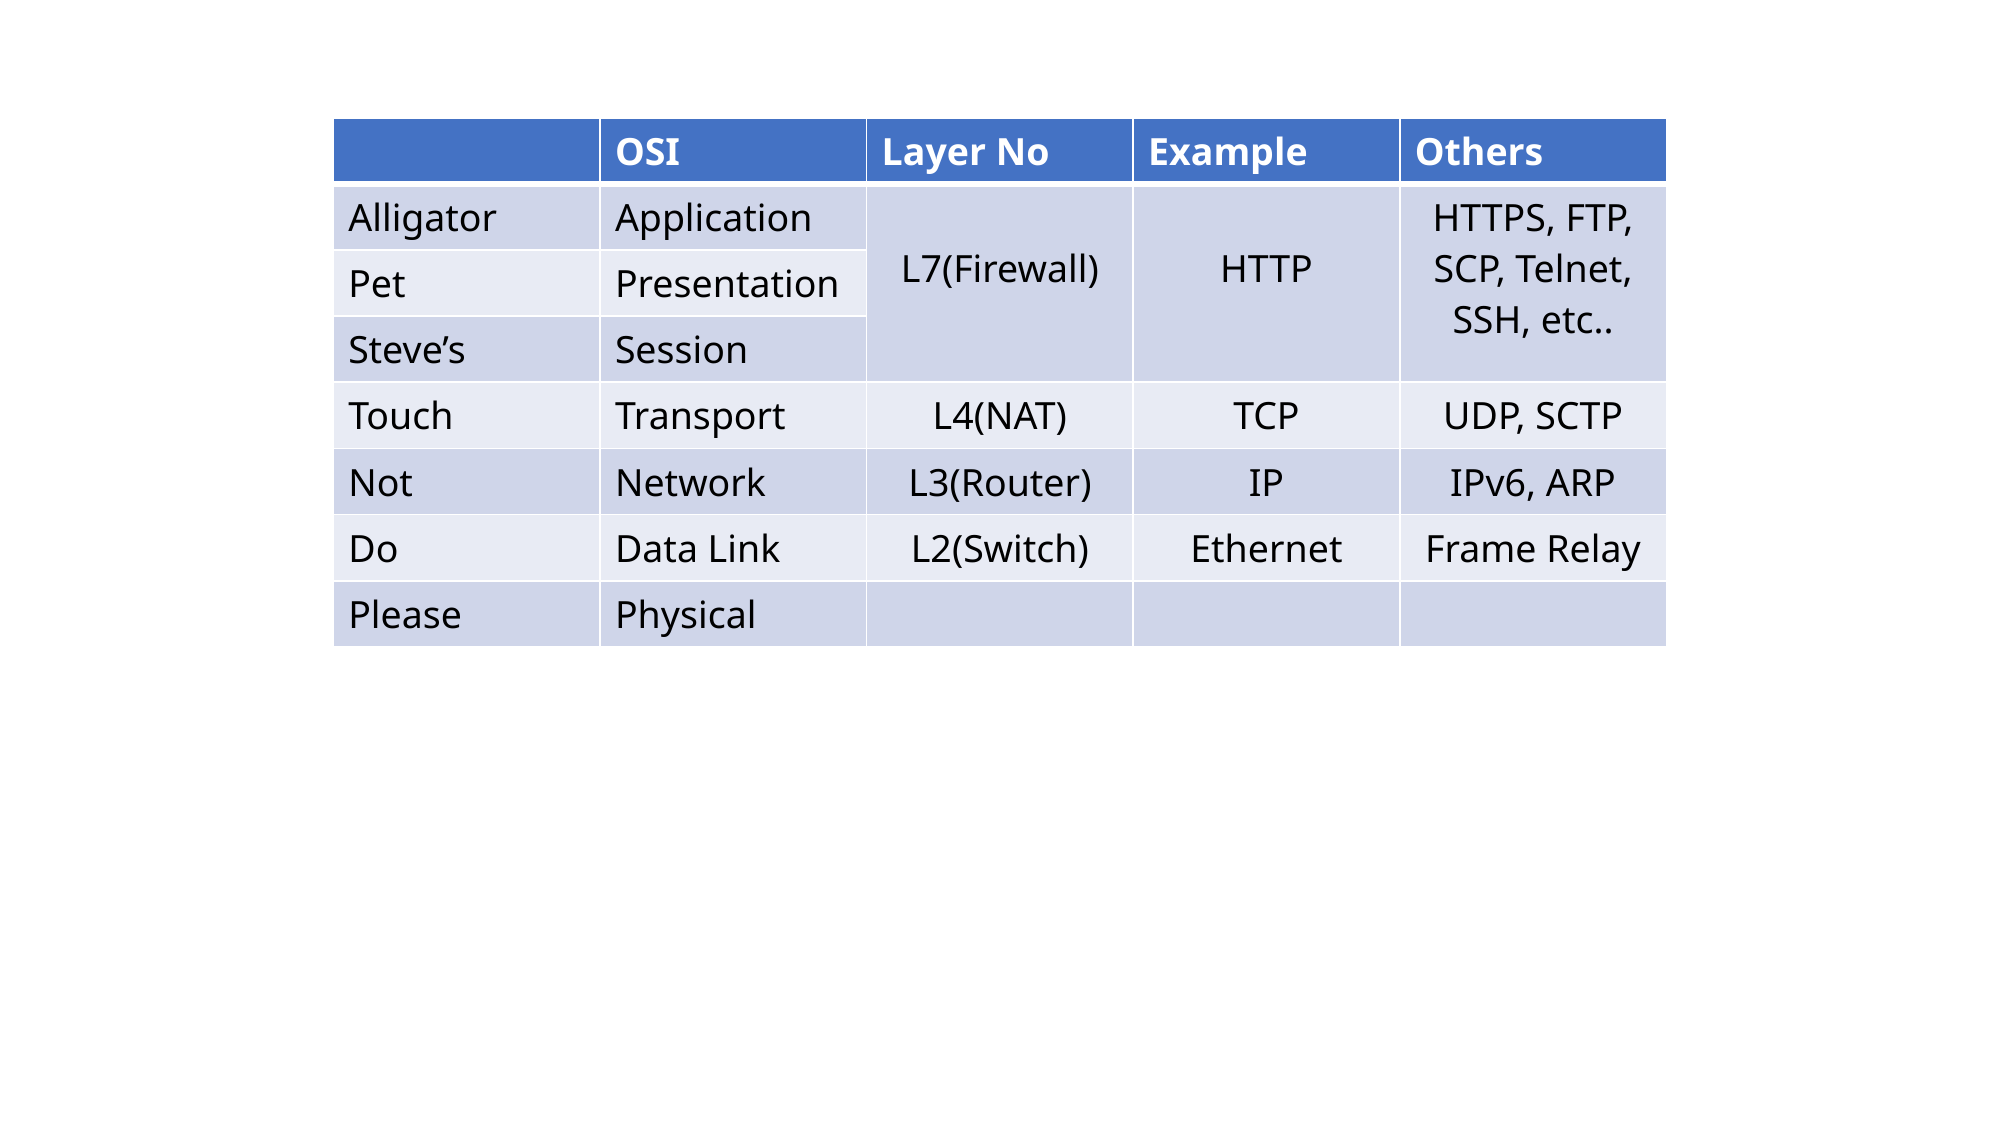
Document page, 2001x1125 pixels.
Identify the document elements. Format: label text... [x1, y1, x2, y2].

table_cell TCP [1134, 383, 1399, 448]
table_cell Data Link [601, 515, 866, 580]
table_cell IPv6, ARP [1401, 449, 1666, 514]
table_header [334, 119, 599, 181]
table_cell UDP, SCTP [1401, 383, 1666, 448]
table_cell Physical [601, 582, 866, 646]
table_cell [867, 582, 1132, 646]
table_cell HTTP [1134, 187, 1399, 381]
table_cell Touch [334, 383, 599, 448]
table_cell IP [1134, 449, 1399, 514]
table_header OSI [601, 119, 866, 181]
table_cell Do [334, 515, 599, 580]
table_cell L4(NAT) [867, 383, 1132, 448]
table_cell HTTPS, FTP, SCP, Telnet, SSH, etc.. [1401, 187, 1666, 381]
table_cell Transport [601, 383, 866, 448]
table_cell Network [601, 449, 866, 514]
table_header Others [1401, 119, 1666, 181]
table_cell Please [334, 582, 599, 646]
table_cell Presentation [601, 251, 866, 315]
table_cell Ethernet [1134, 515, 1399, 580]
table_cell Pet [334, 251, 599, 315]
table_header Example [1134, 119, 1399, 181]
table_cell Steve’s [334, 317, 599, 381]
table_header Layer No [867, 119, 1132, 181]
table_cell Application [601, 187, 866, 249]
table_cell Not [334, 449, 599, 514]
table_cell Session [601, 317, 866, 381]
table_cell [1401, 582, 1666, 646]
table_cell L2(Switch) [867, 515, 1132, 580]
table_cell Frame Relay [1401, 515, 1666, 580]
table_cell Alligator [334, 187, 599, 249]
table_cell L7(Firewall) [867, 187, 1132, 381]
table_cell L3(Router) [867, 449, 1132, 514]
table_cell [1134, 582, 1399, 646]
